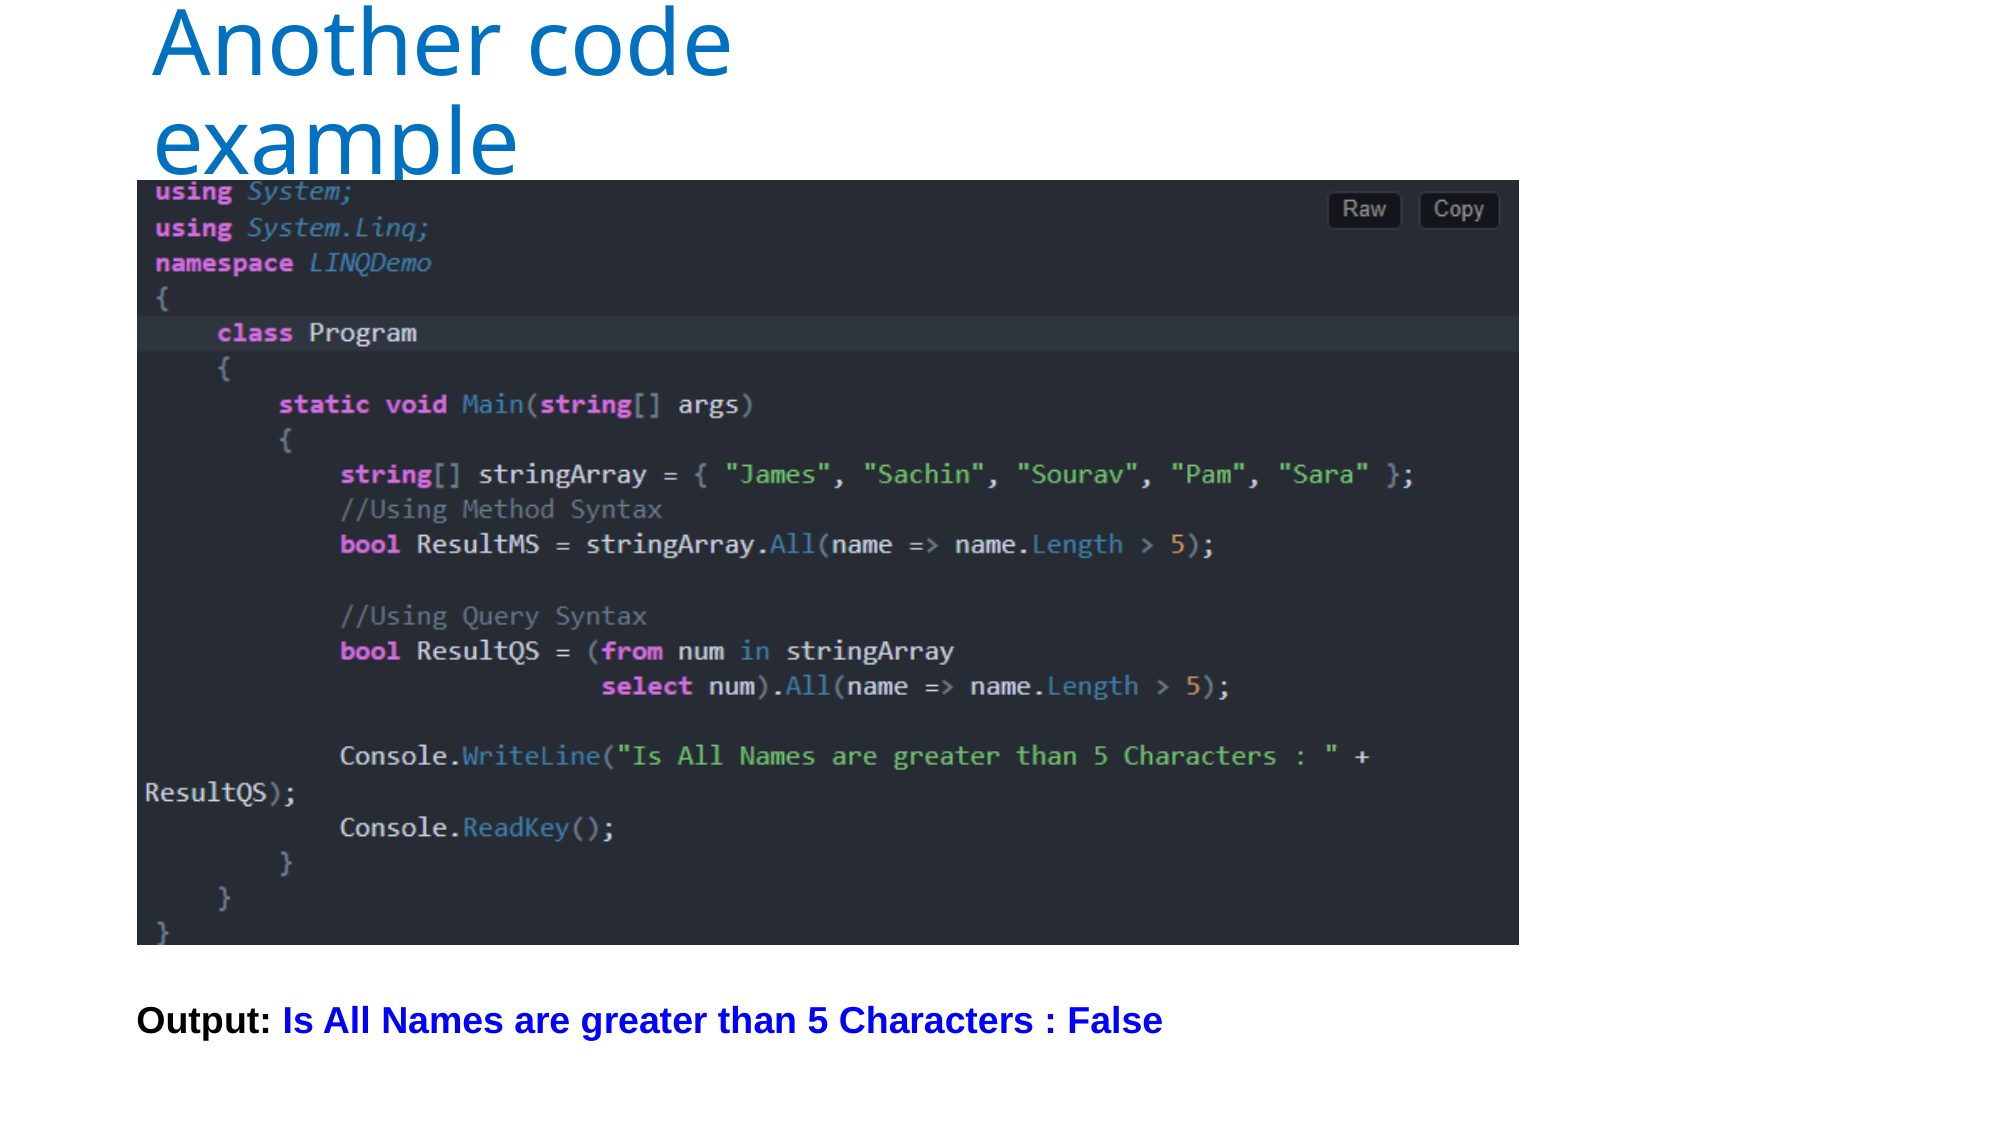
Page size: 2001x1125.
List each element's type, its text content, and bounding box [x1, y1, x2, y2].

title Another code example [137, 27, 1107, 163]
text_box Output: Is All Names are greater than 5 Characters : False [121, 989, 1296, 1049]
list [137, 180, 1519, 945]
